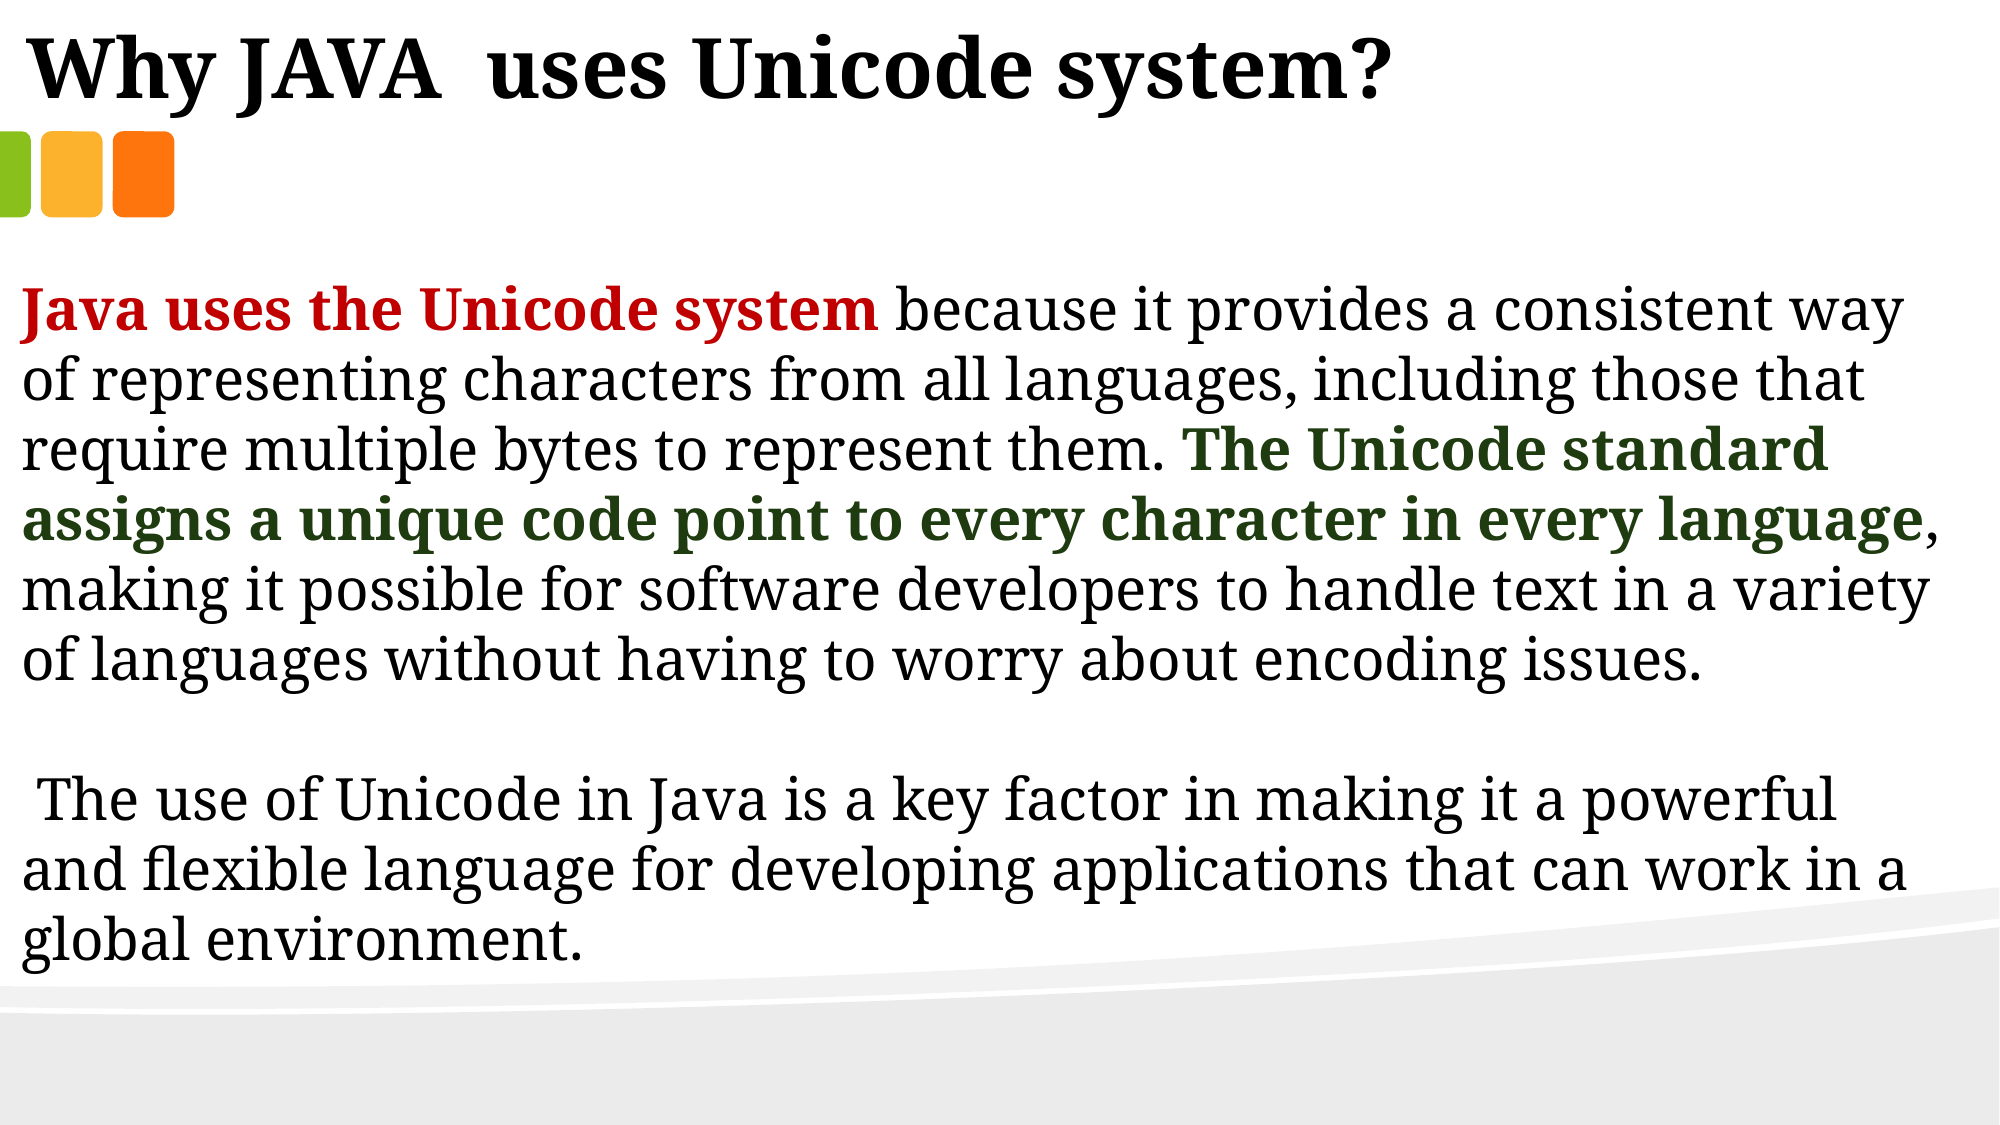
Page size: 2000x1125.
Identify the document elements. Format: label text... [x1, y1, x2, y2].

text_box Why JAVA uses Unicode system? [6, 12, 2000, 125]
text_box Java uses the Unicode system because it provides a consistent way of representing characters from all languages, including those that require multiple bytes to represent them. The Unicode standard assigns a unique code point to every character in every language, making it possible for software developers to handle text in a variety of languages without having to worry about encoding issues. The use of Unicode in Java is a key factor in making it a powerful and flexible language for developing applications that can work in a global environment. [6, 264, 1972, 980]
